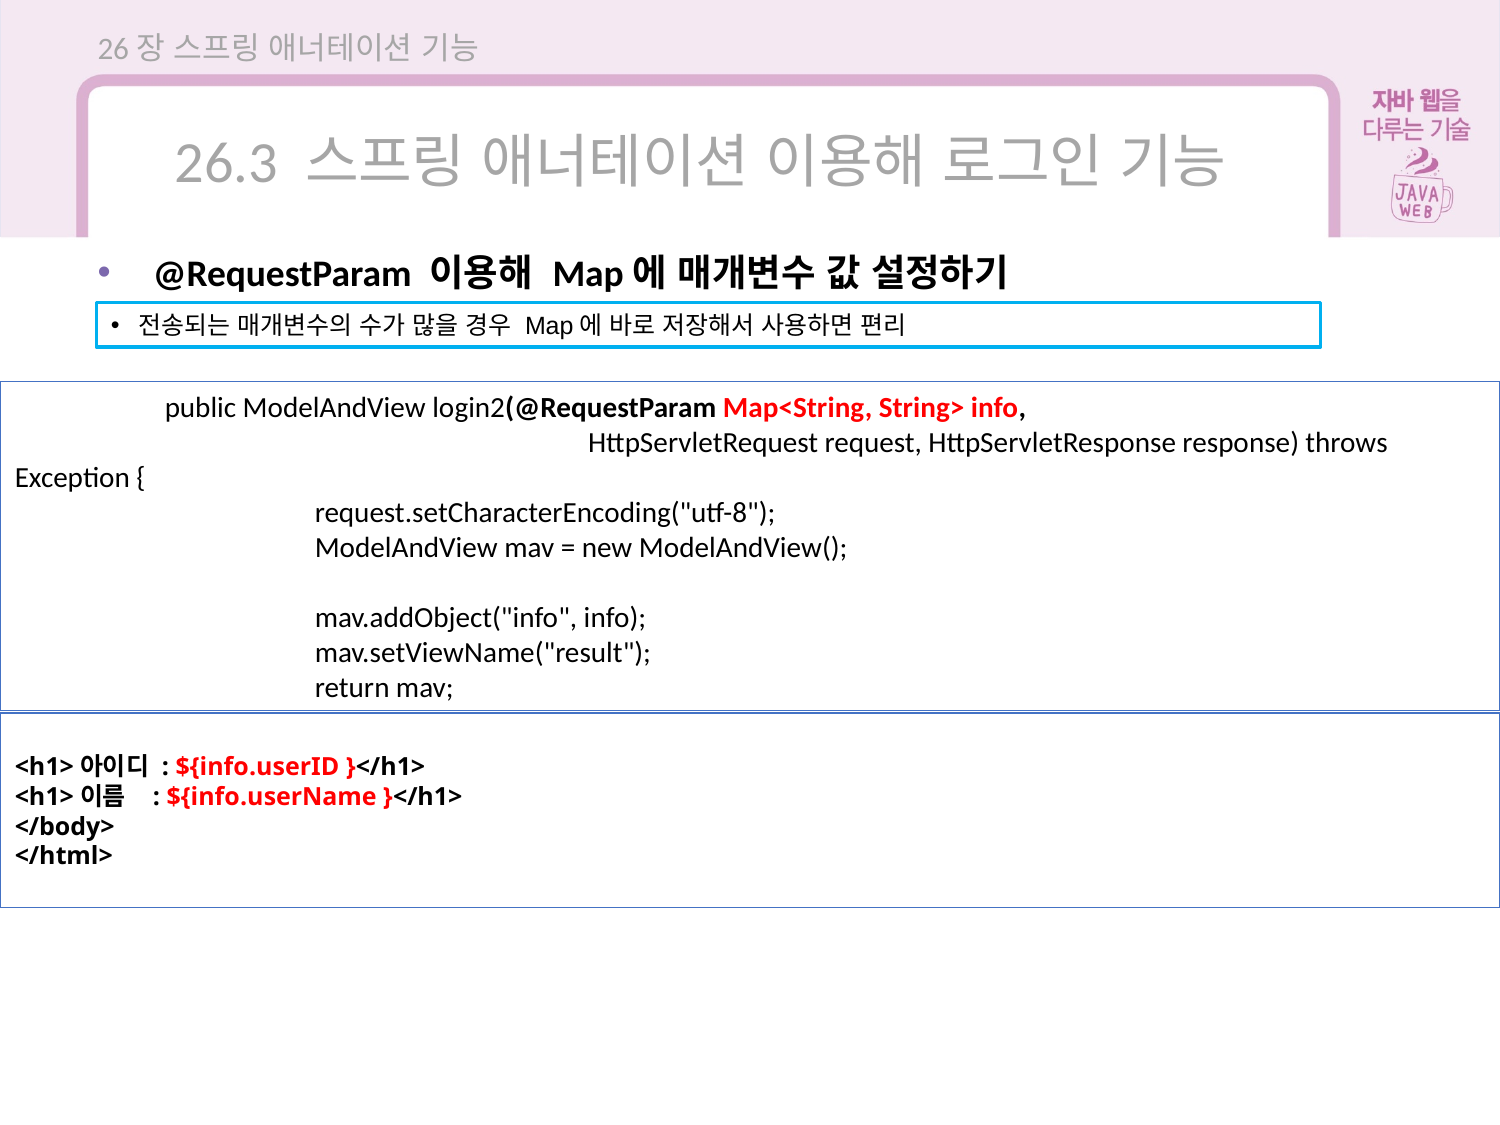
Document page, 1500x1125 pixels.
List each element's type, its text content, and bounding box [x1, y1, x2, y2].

text_box <h1>아이디 : ${info.userID }</h1> <h1>이름 : ${info.userName }</h1> </body> </html> [0, 712, 1500, 908]
picture [0, 908, 1500, 1125]
text_box public ModelAndView login2(@RequestParam Map<String, String> info, HttpServletRequest request, HttpServletResponse response) throws Exception { request.setCharacterEncoding("utf-8"); ModelAndView mav = new ModelAndView(); mav.addObject("info", info); mav.setViewName("result"); return mav; [0, 381, 1500, 711]
text_box 26.3 스프링 애너테이션 이용해 로그인 기능 [96, 117, 1321, 202]
text_box 26장 스프링 애너테이션 기능 [82, 0, 1133, 74]
picture [0, 0, 1500, 381]
text_box 전송되는 매개변수의 수가 많을 경우 Map에 바로 저장해서 사용하면 편리 [96, 302, 1321, 347]
text_box @RequestParam 이용해 Map에 매개변수 값 설정하기 [82, 218, 1402, 302]
